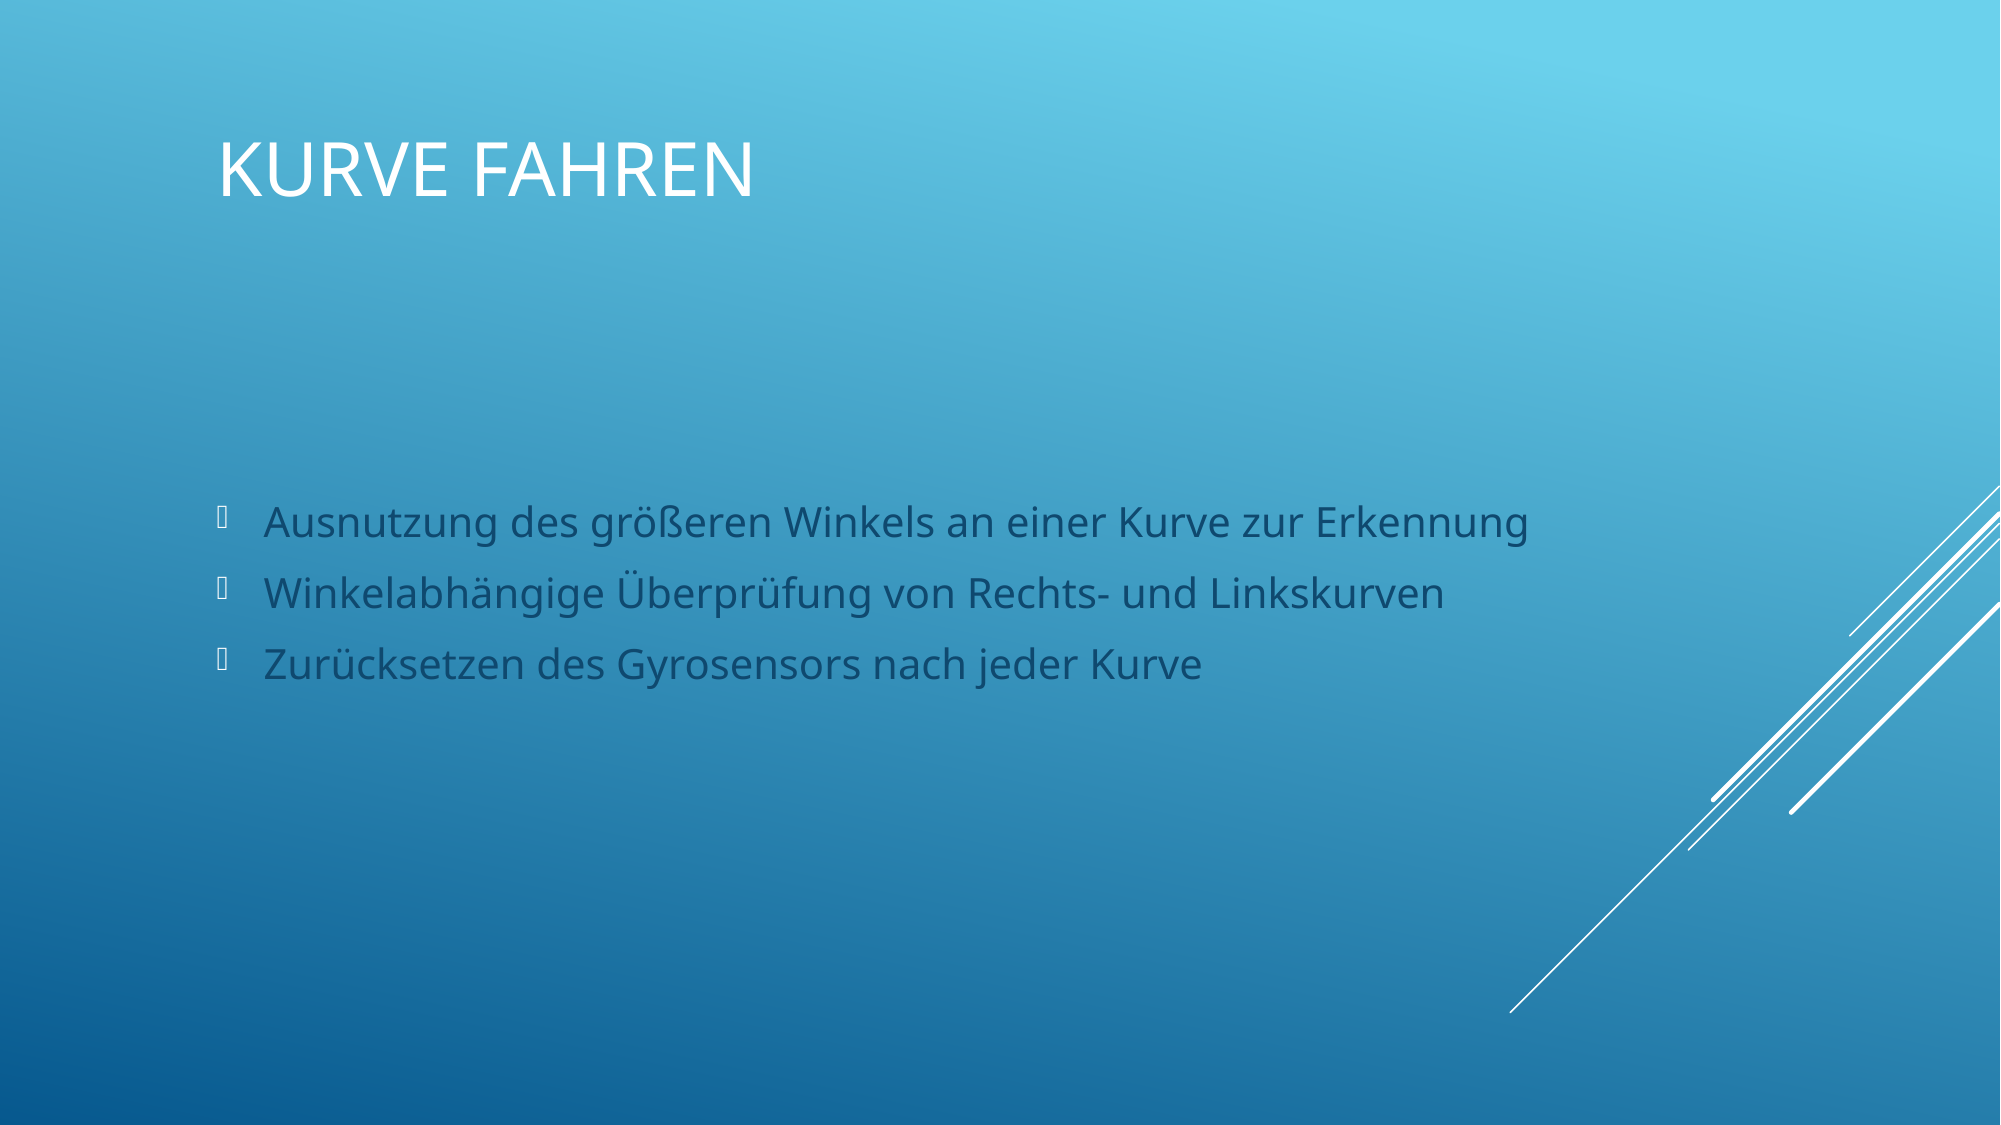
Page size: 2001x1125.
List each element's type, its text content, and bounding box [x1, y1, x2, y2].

list Ausnutzung des größeren Winkels an einer Kurve zur Erkennung Winkelabhängige Überprüfung von Rechts- und Linkskurven Zurücksetzen des Gyrosensors nach jeder Kurve [201, 366, 1602, 960]
title Kurve Fahren [201, 42, 1602, 290]
